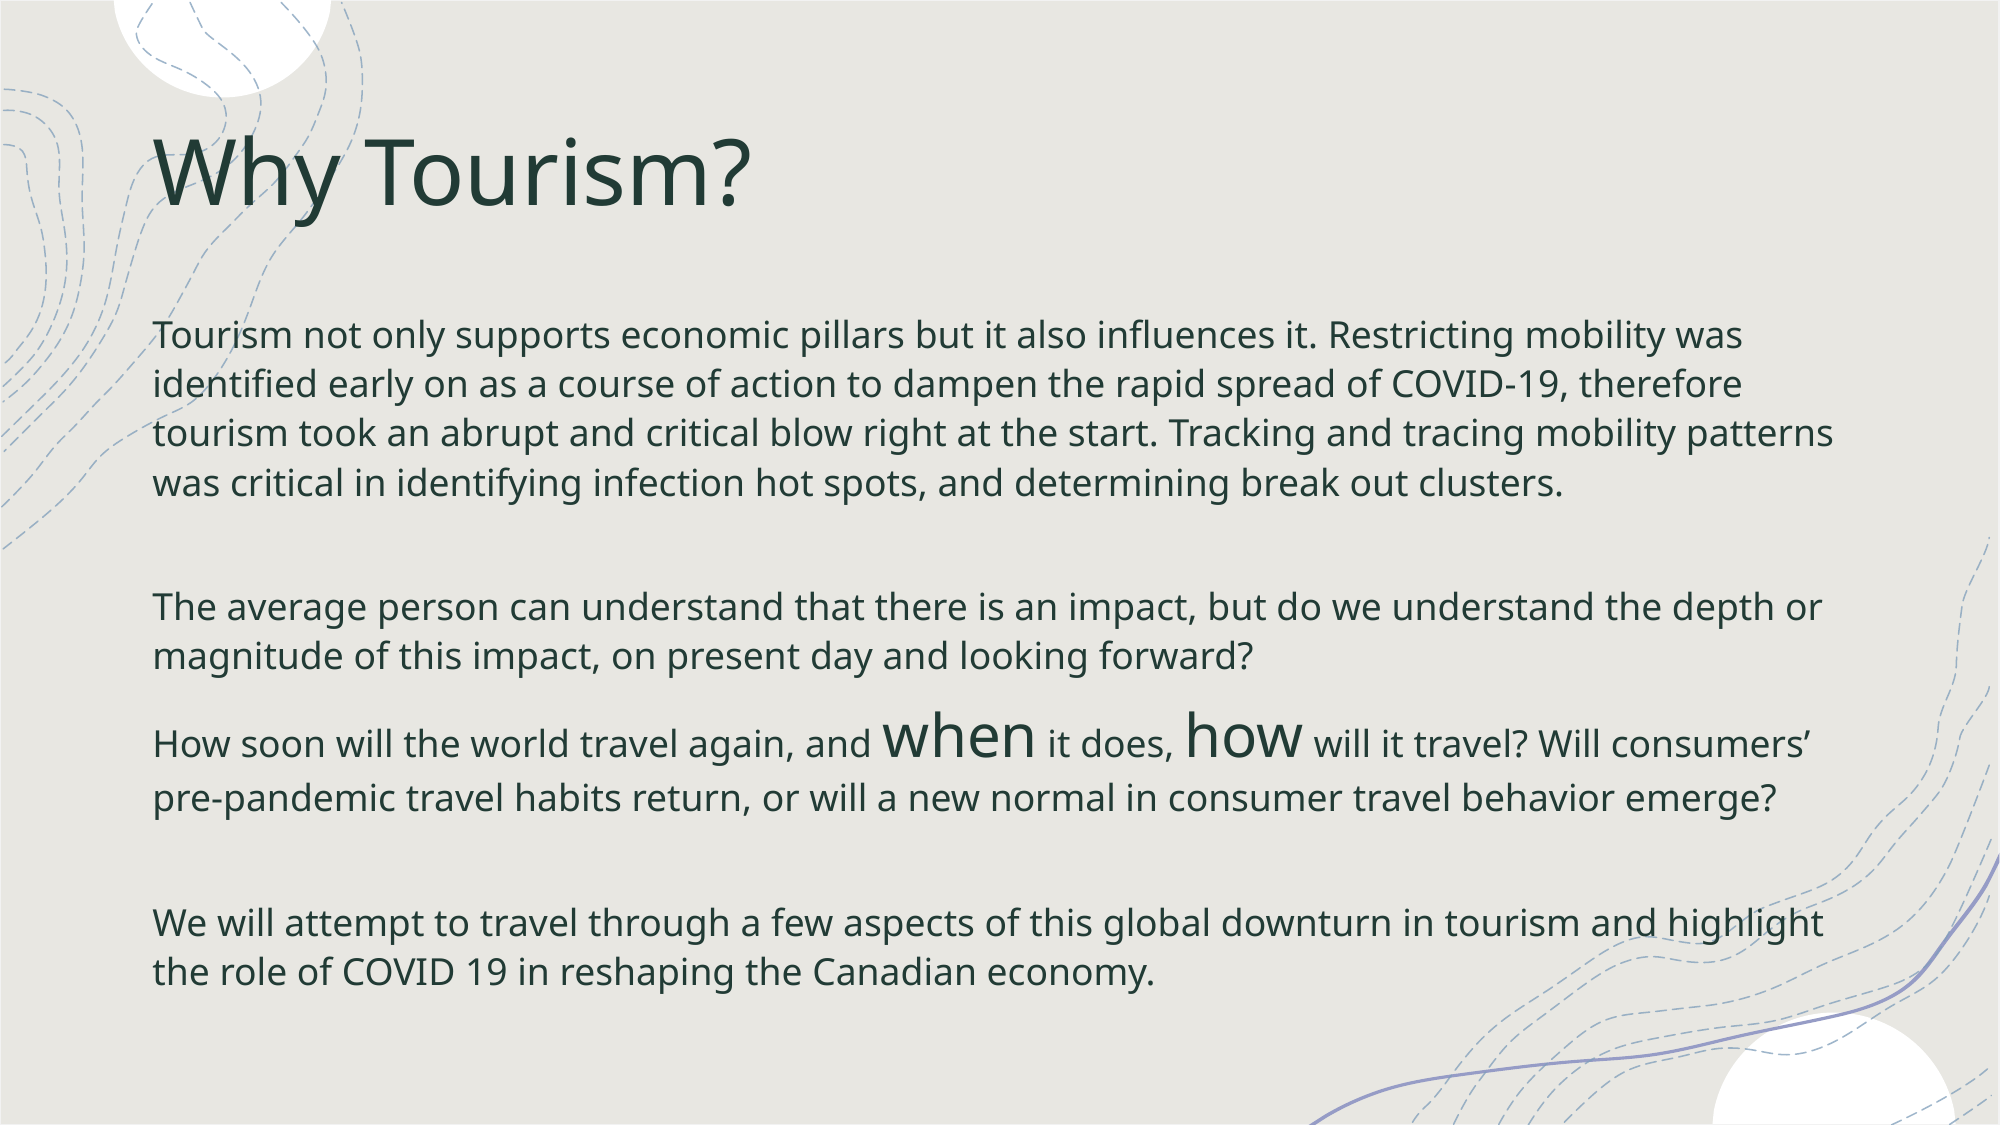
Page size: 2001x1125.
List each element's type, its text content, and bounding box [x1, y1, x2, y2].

list Tourism not only supports economic pillars but it also influences it. Restricting mobility was identified early on as a course of action to dampen the rapid spread of COVID-19, therefore tourism took an abrupt and critical blow right at the start. Tracking and tracing mobility patterns was critical in identifying infection hot spots, and determining break out clusters. The average person can understand that there is an impact, but do we understand the depth or magnitude of this impact, on present day and looking forward? How soon will the world travel again, and when it does, how will it travel? Will consumers’ pre-pandemic travel habits return, or will a new normal in consumer travel behavior emerge? We will attempt to travel through a few aspects of this global downturn in tourism and highlight the role of COVID 19 in reshaping the Canadian economy. [137, 299, 1863, 1014]
title Why Tourism? [137, 59, 1863, 278]
